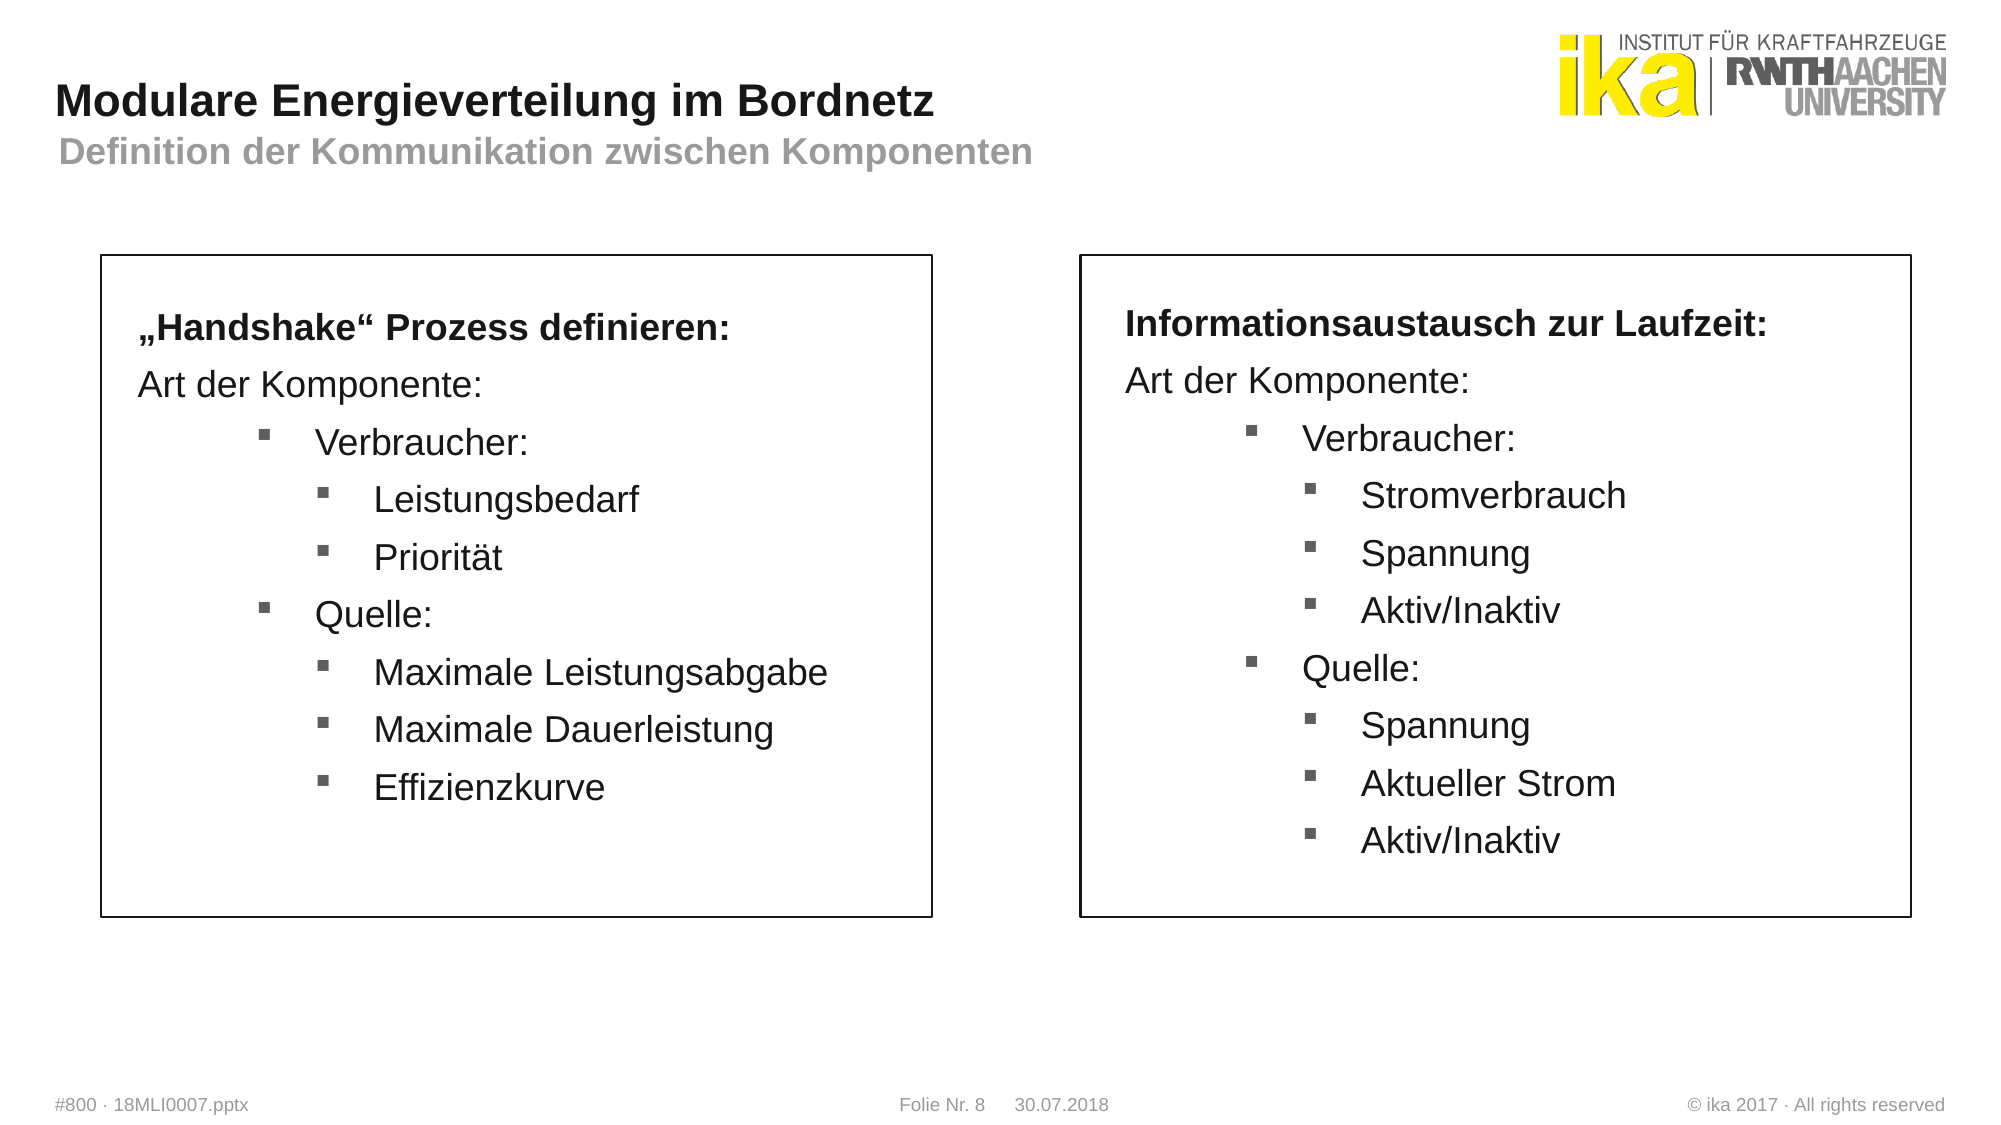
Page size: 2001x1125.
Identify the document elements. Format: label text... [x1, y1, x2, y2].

picture [1560, 30, 1946, 117]
text_box Definition der Kommunikation zwischen Komponenten [43, 120, 1050, 180]
text_box [99, 253, 934, 919]
text_box [1078, 253, 1913, 919]
title Modulare Energieverteilung im Bordnetz [54, 31, 1496, 126]
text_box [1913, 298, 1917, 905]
